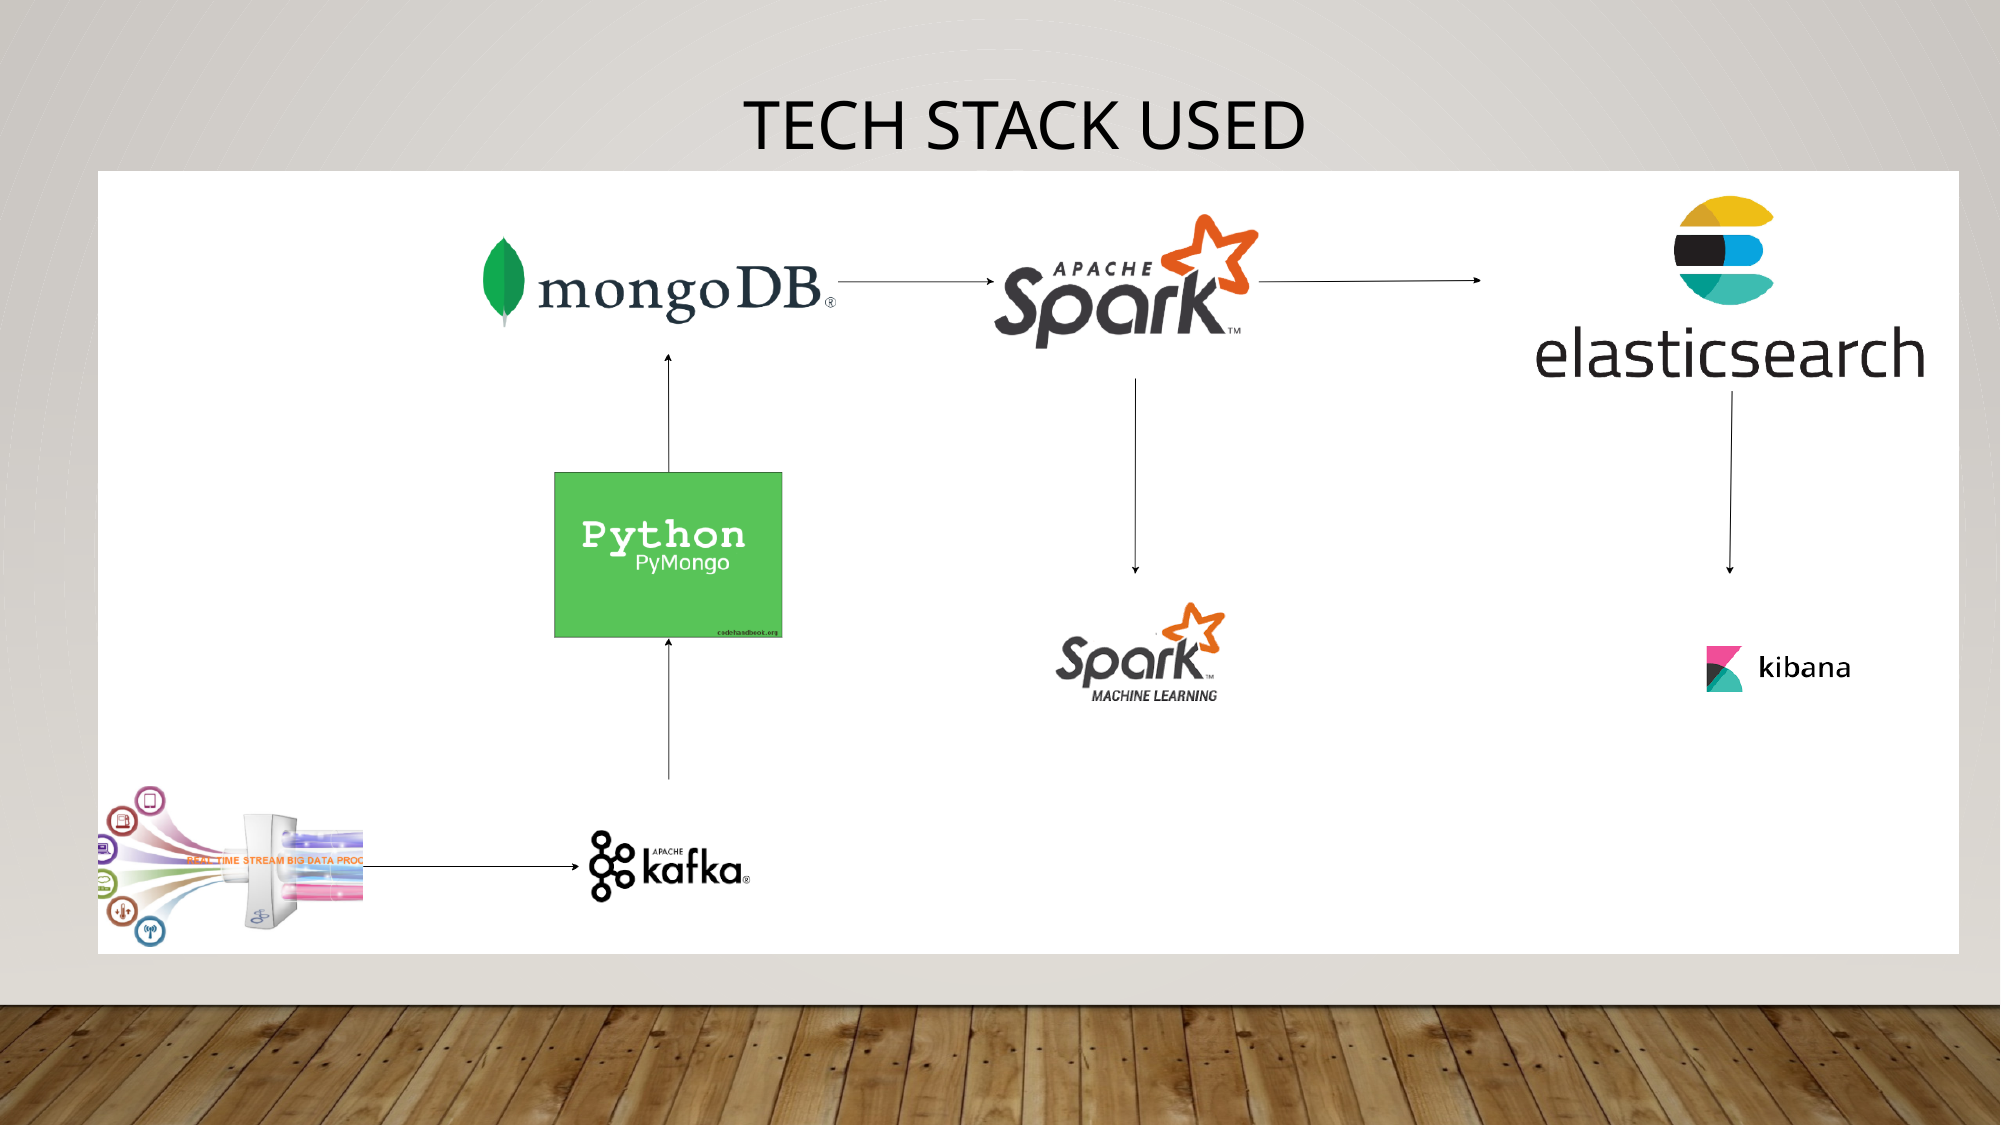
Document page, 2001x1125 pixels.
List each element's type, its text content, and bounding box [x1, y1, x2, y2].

title Tech Stack used [238, 84, 1814, 171]
picture [0, 1005, 2000, 1125]
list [98, 171, 1959, 954]
